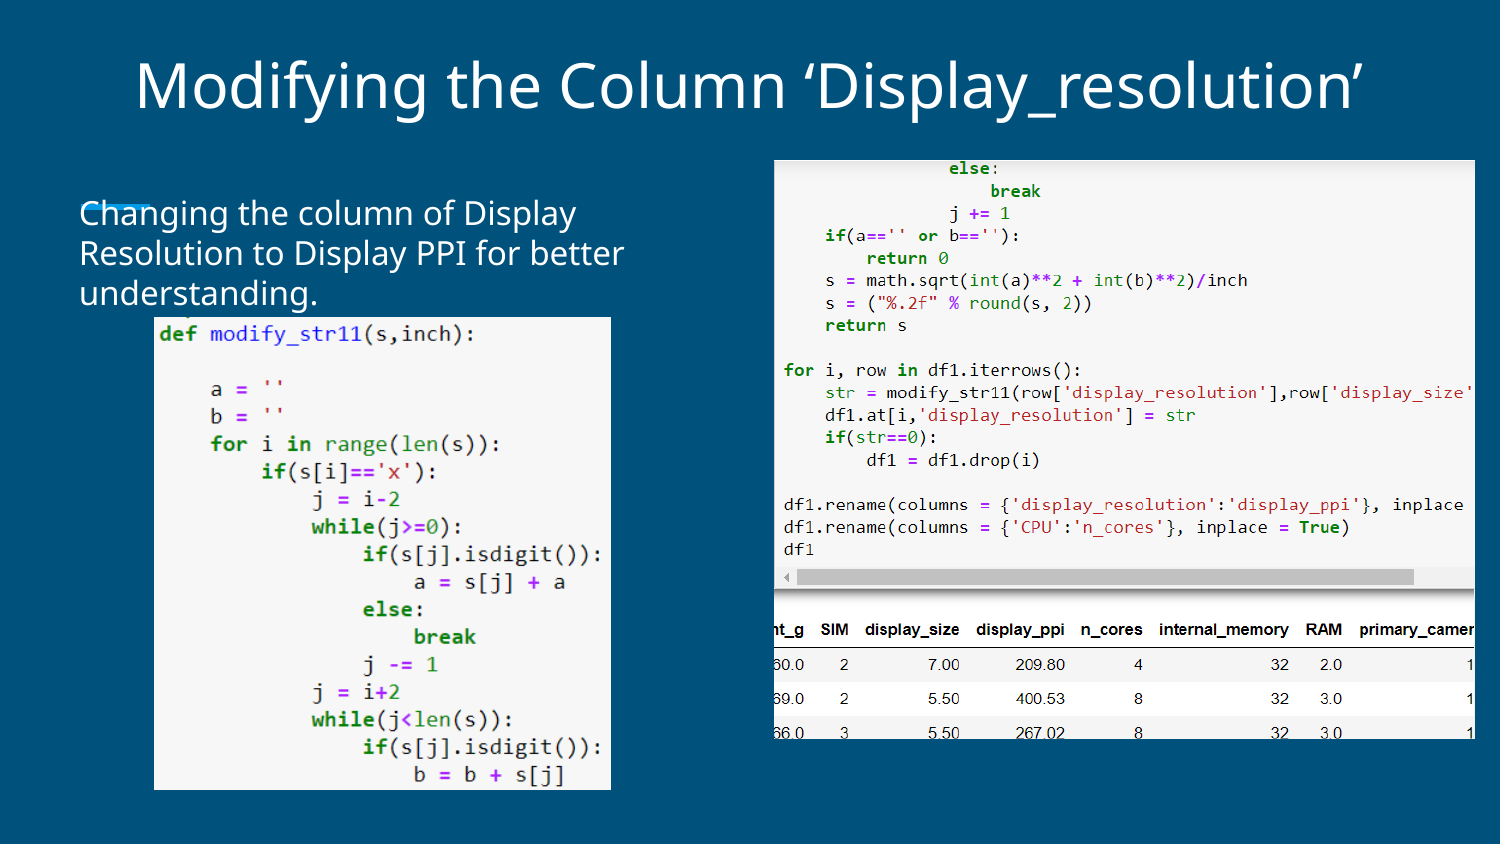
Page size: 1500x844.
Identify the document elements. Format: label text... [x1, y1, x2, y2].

title Modifying the Column ‘Display_resolution’ [63, 44, 1437, 136]
picture [155, 318, 610, 789]
picture [775, 161, 1474, 738]
title Changing the column of Display Resolution to Display PPI for better understanding. [63, 177, 751, 778]
